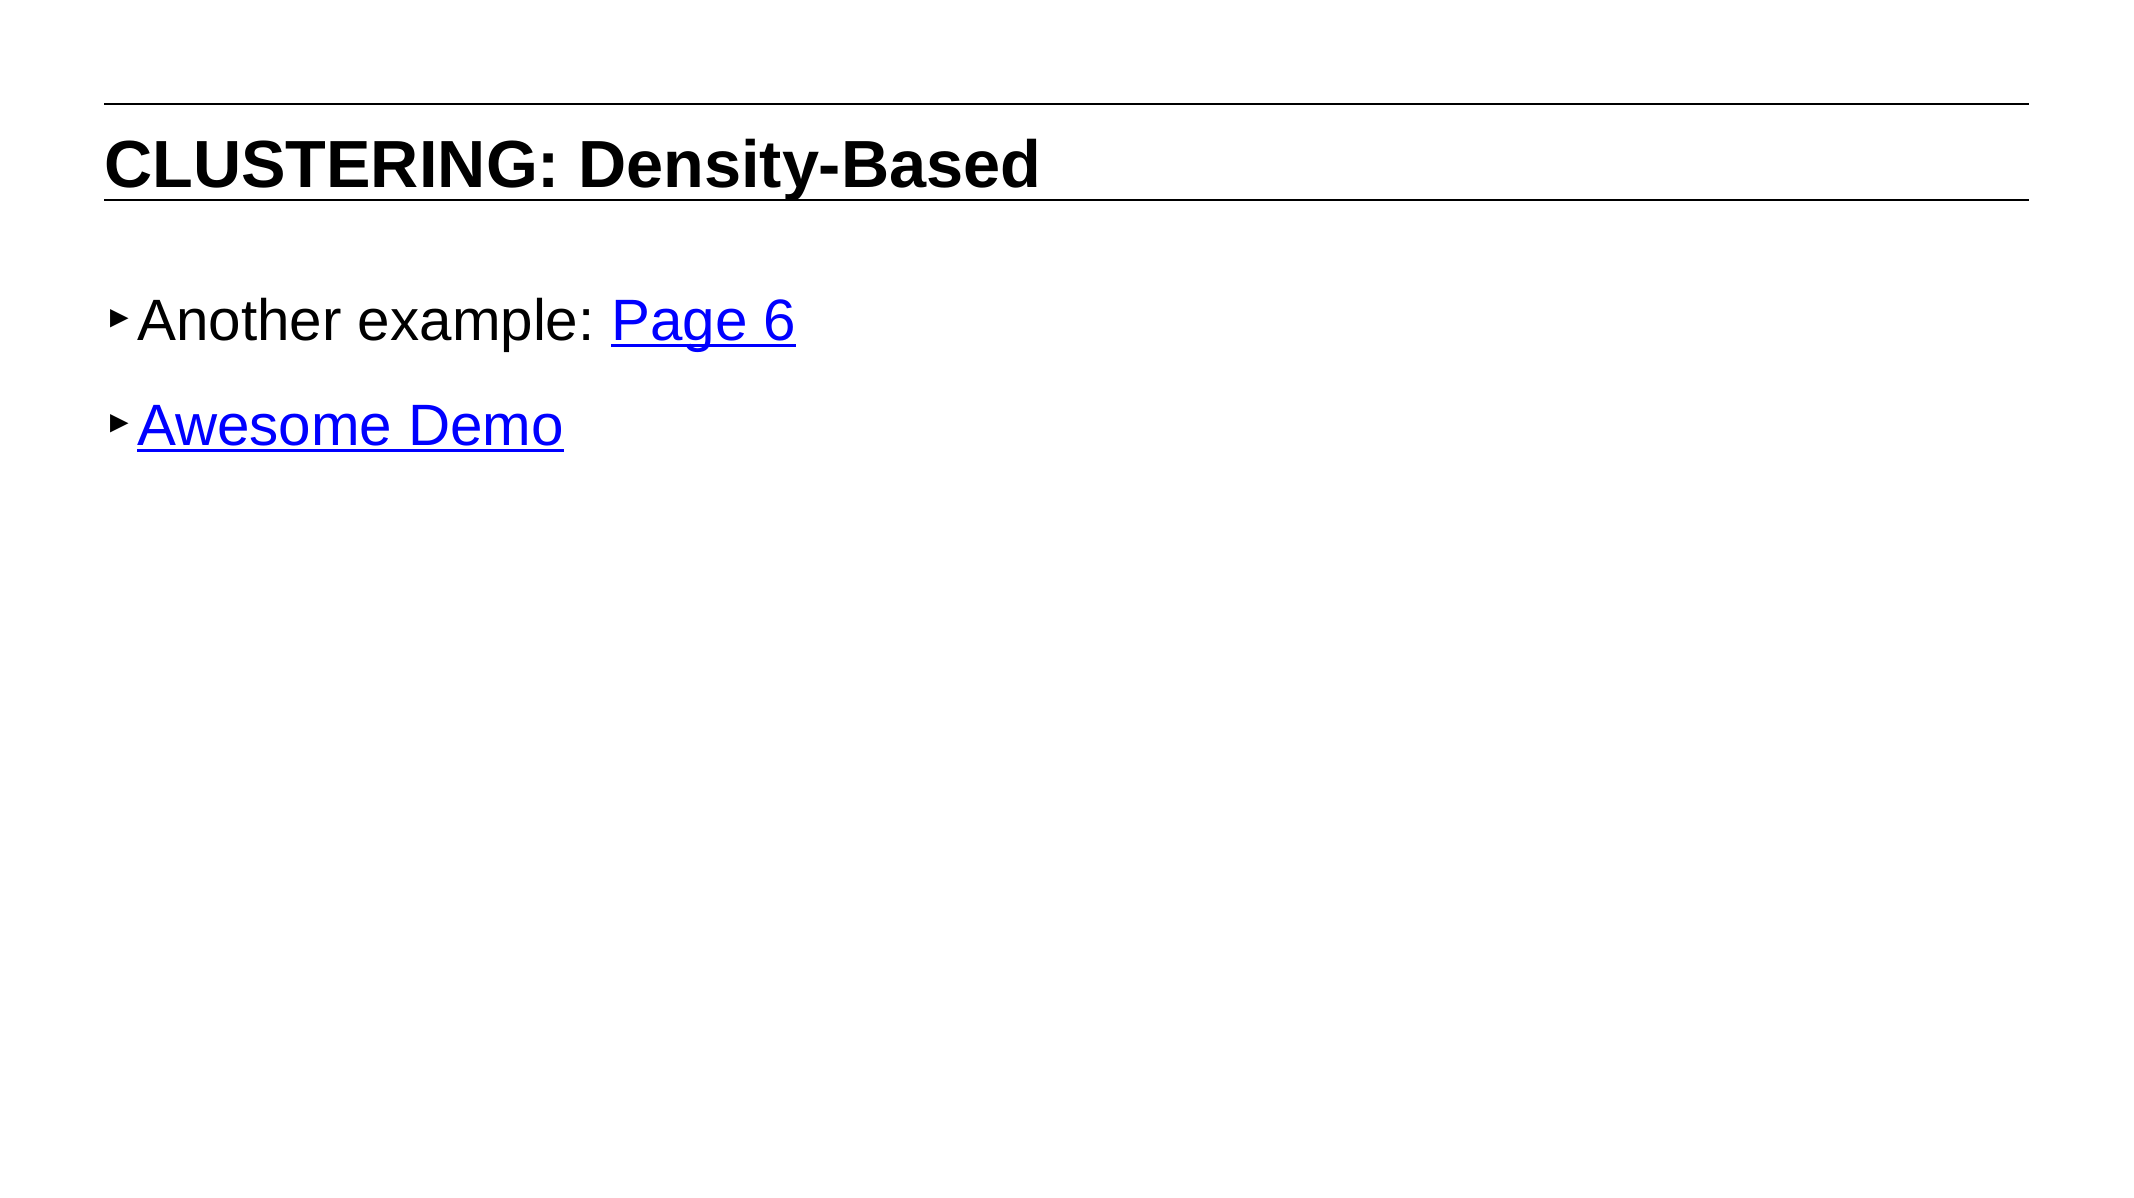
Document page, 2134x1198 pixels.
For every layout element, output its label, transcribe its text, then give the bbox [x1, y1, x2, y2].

list Another example: Page 6 Awesome Demo [104, 212, 2030, 837]
text_box CLUSTERING: Density-Based [104, 120, 2030, 192]
